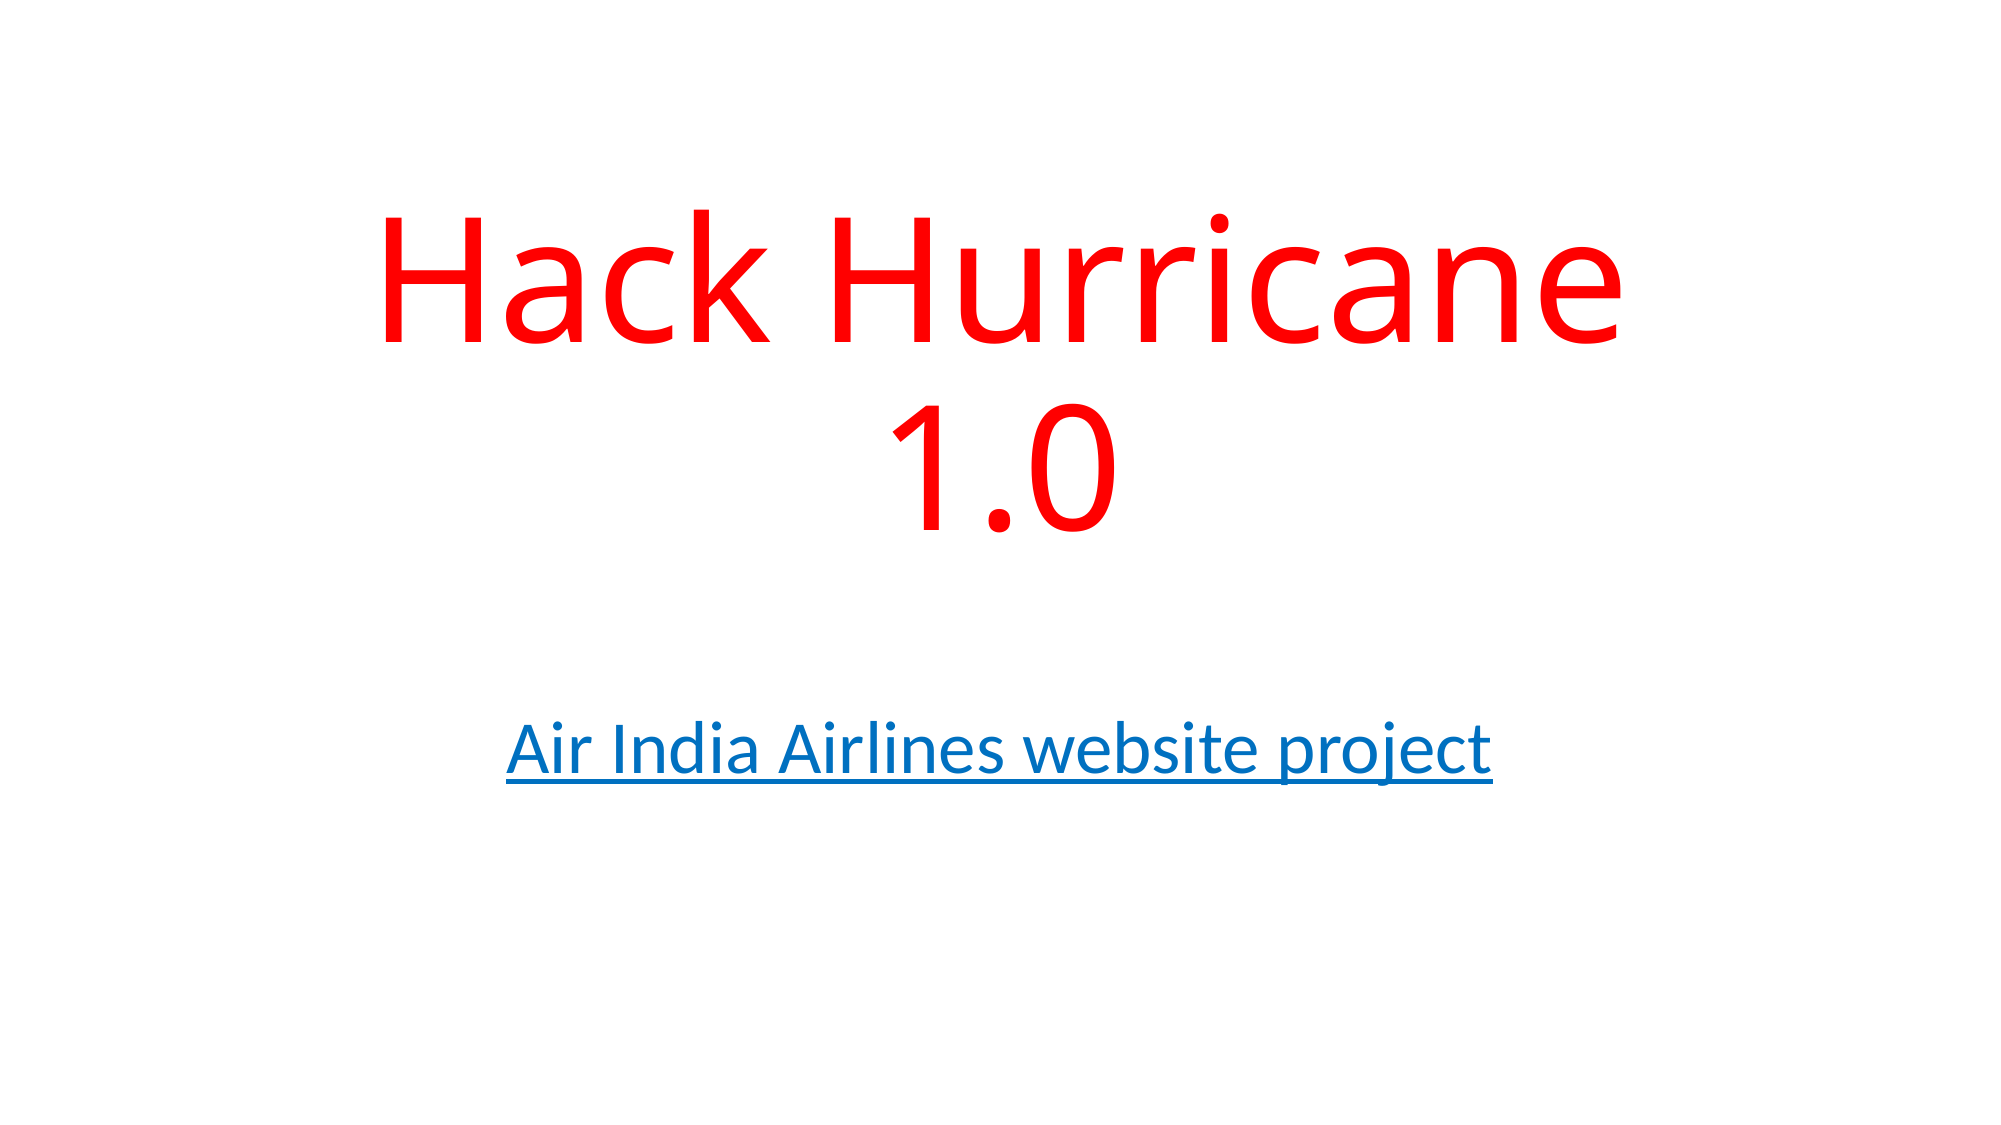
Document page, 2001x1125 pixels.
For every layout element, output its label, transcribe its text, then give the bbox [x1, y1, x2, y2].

title Hack Hurricane 1.0 [249, 184, 1750, 576]
subtitle Air India Airlines website project [249, 590, 1750, 863]
